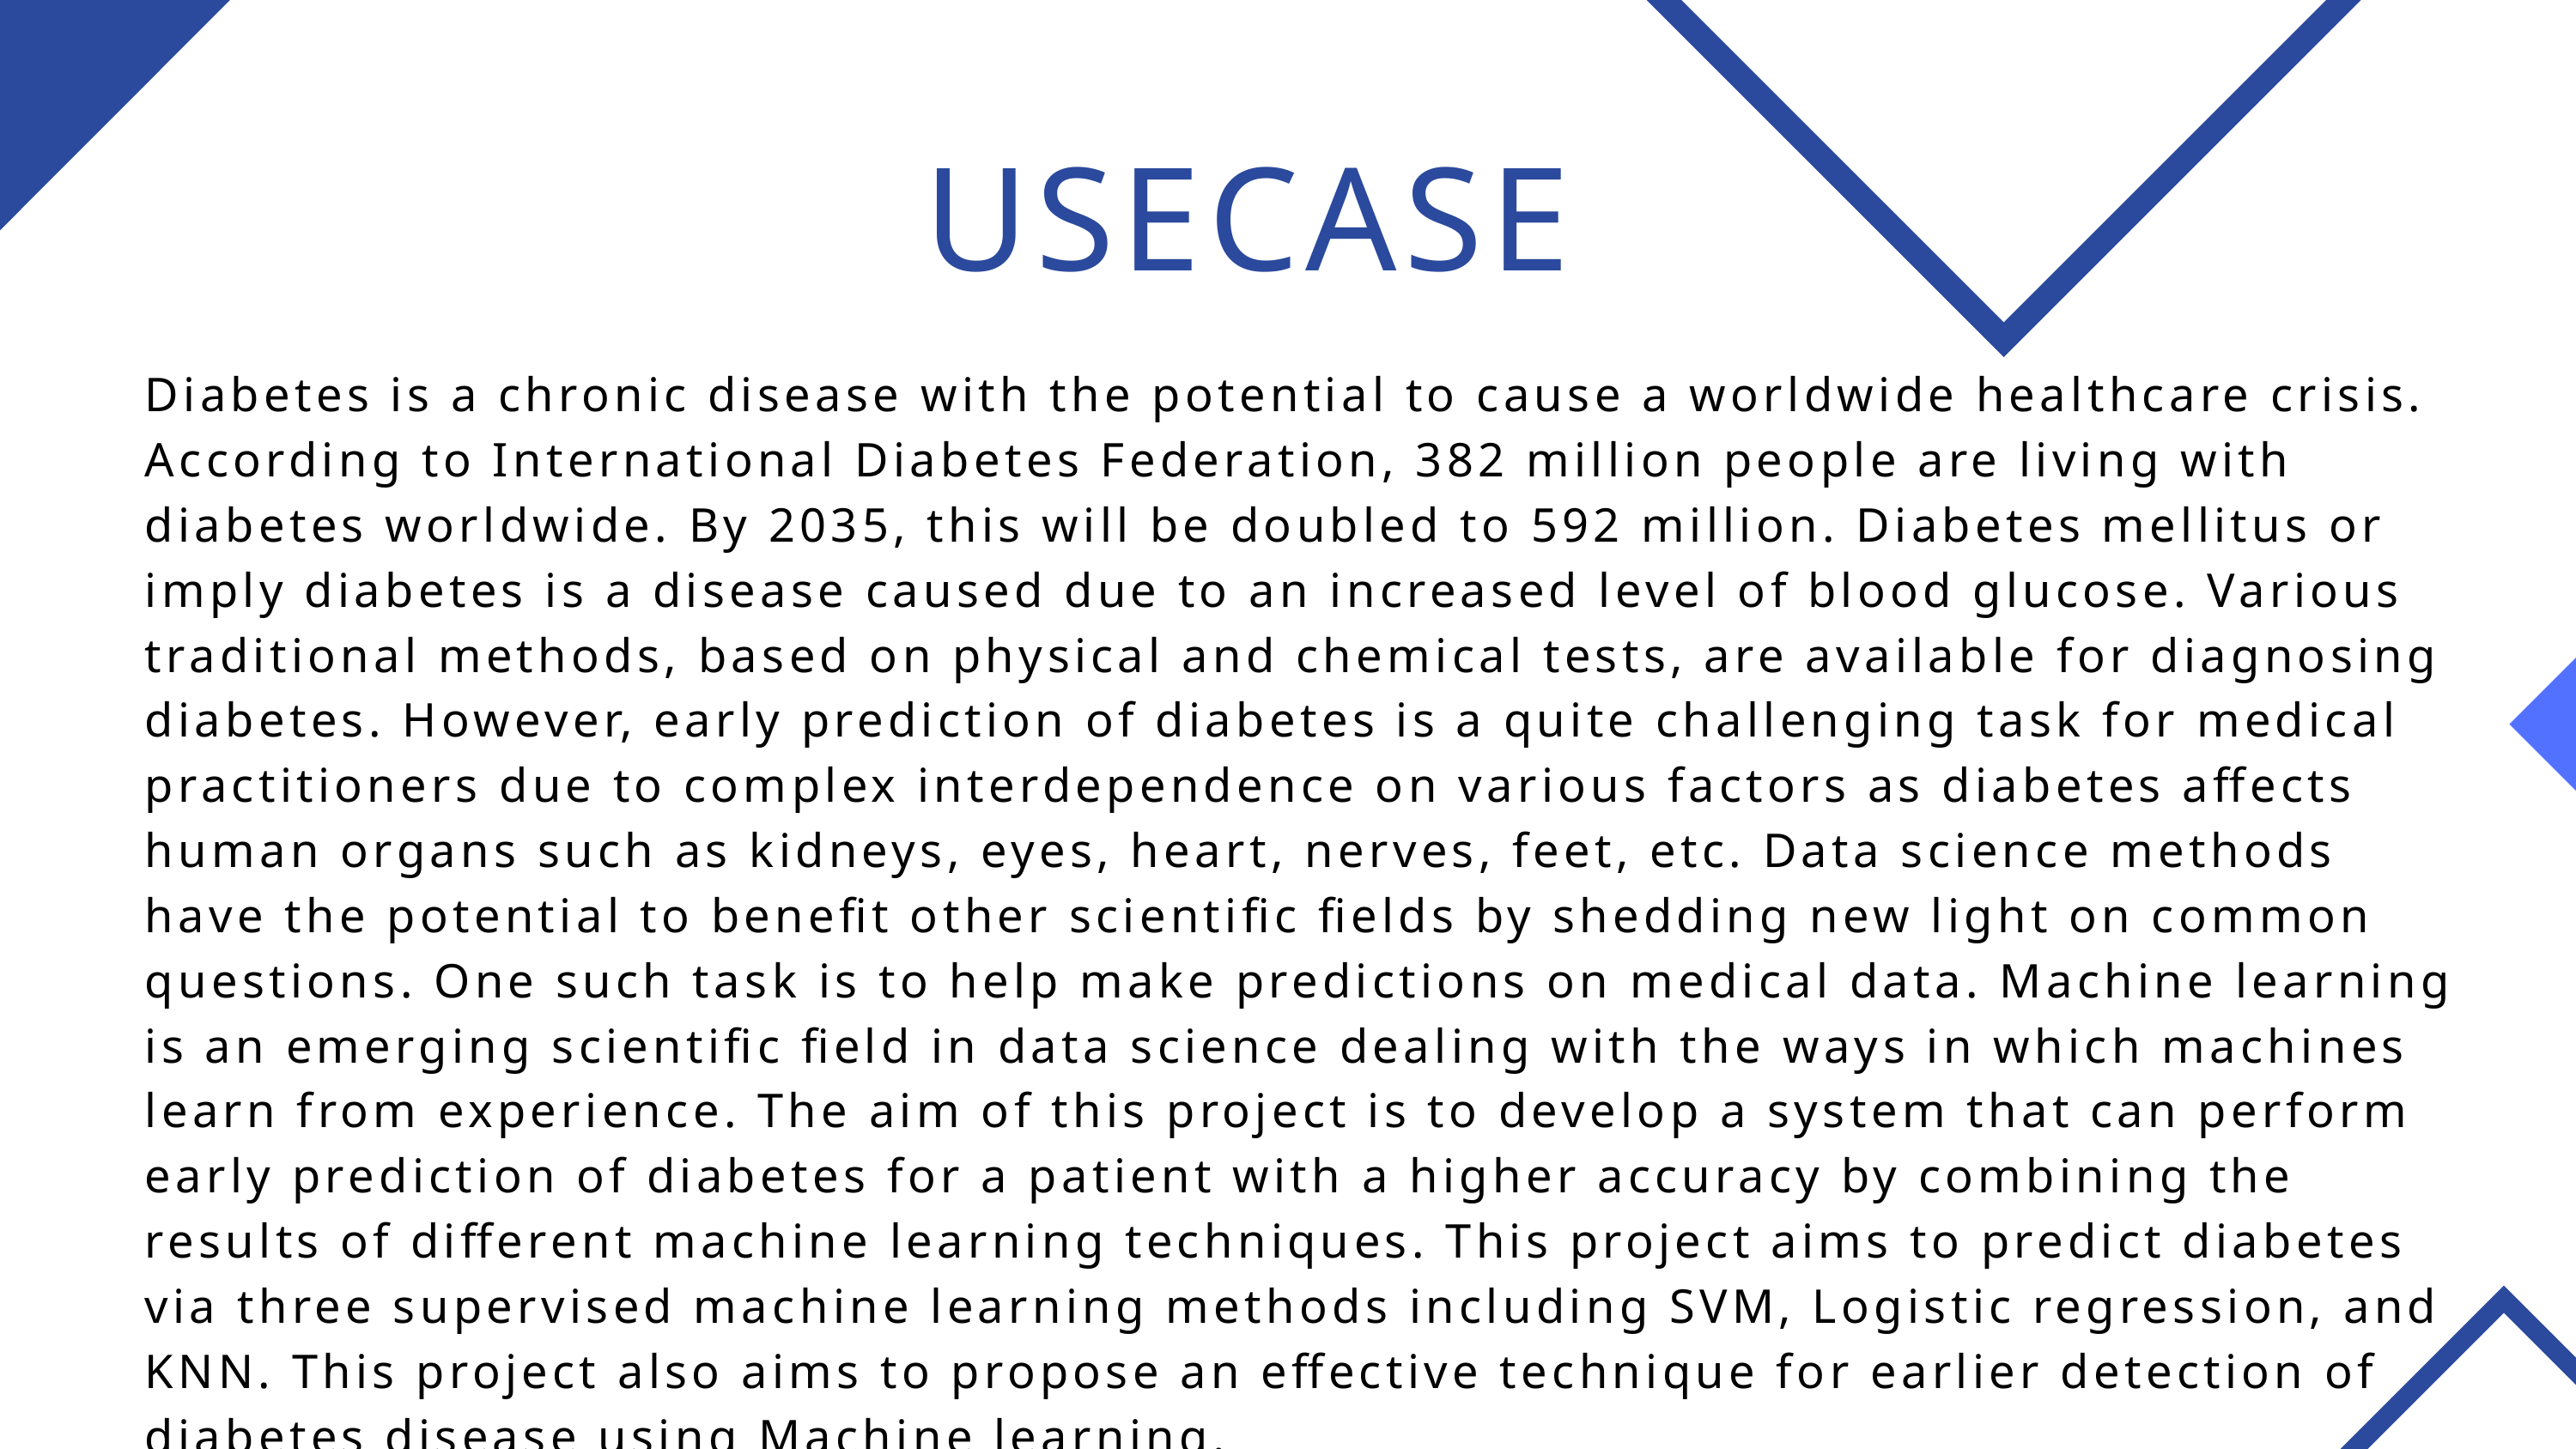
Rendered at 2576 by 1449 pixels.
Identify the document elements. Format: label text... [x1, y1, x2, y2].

text_box USECASE [604, 149, 1891, 300]
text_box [1618, 0, 2390, 198]
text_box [2113, 1240, 2394, 1449]
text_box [0, 0, 231, 231]
text_box Diabetes is a chronic disease with the potential to cause a worldwide healthcare crisis. According to International Diabetes Federation, 382 million people are living with diabetes worldwide. By 2035, this will be doubled to 592 million. Diabetes mellitus or imply diabetes is a disease caused due to an increased level of blood glucose. Various traditional methods, based on physical and chemical tests, are available for diagnosing diabetes. However, early prediction of diabetes is a quite challenging task for medical practitioners due to complex interdependence on various factors as diabetes affects human organs such as kidneys, eyes, heart, nerves, feet, etc. Data science methods have the potential to benefit other scientific fields by shedding new light on common questions. One such task is to help make predictions on medical data. Machine learning is an emerging scientific field in data science dealing with the ways in which machines learn from experience. The aim of this project is to develop a system that can perform early prediction of diabetes for a patient with a higher accuracy by combining the results of different machine learning techniques. This project aims to predict diabetes via three supervised machine learning methods including SVM, Logistic regression, and KNN. This project also aims to propose an effective technique for earlier detection of diabetes disease using Machine learning. [144, 355, 2465, 1449]
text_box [2163, 312, 2576, 1137]
